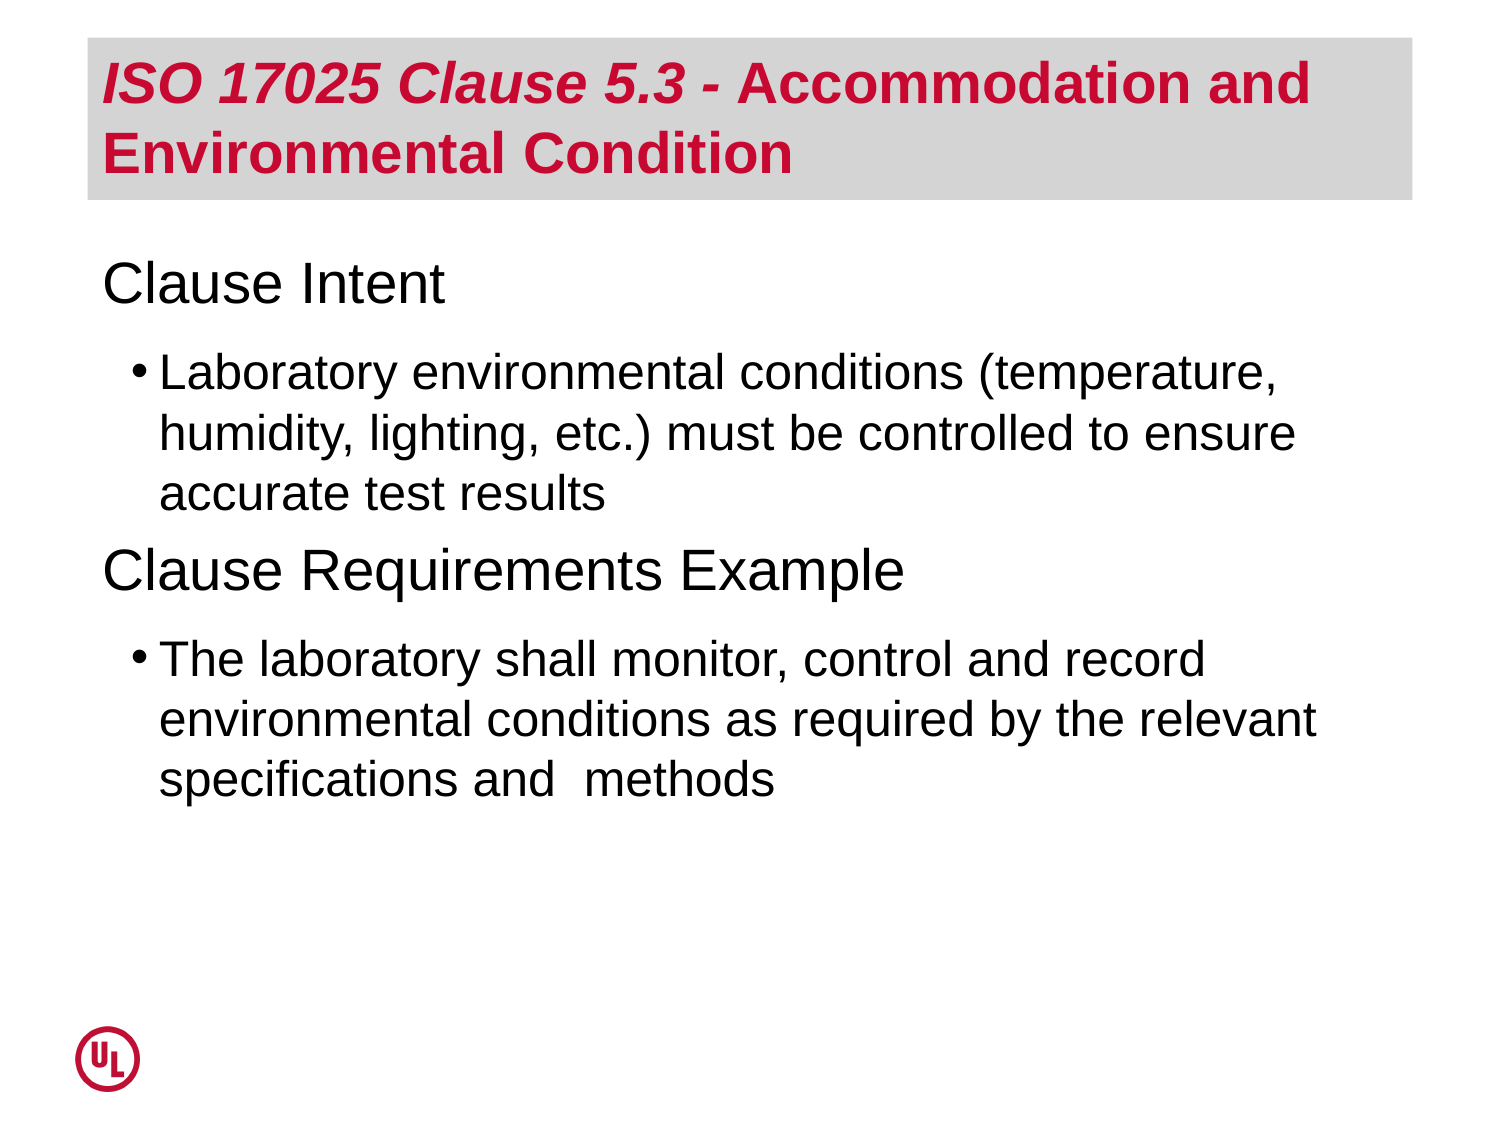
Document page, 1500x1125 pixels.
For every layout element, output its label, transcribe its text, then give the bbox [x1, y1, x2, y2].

picture [75, 1026, 140, 1092]
title ISO 17025 Clause 5.3 - Accommodation and Environmental Condition [87, 37, 1413, 200]
list Clause Intent Laboratory environmental conditions (temperature, humidity, lighting, etc.) must be controlled to ensure accurate test results Clause Requirements Example The laboratory shall monitor, control and record environmental conditions as required by the relevant specifications and methods [87, 237, 1388, 1063]
